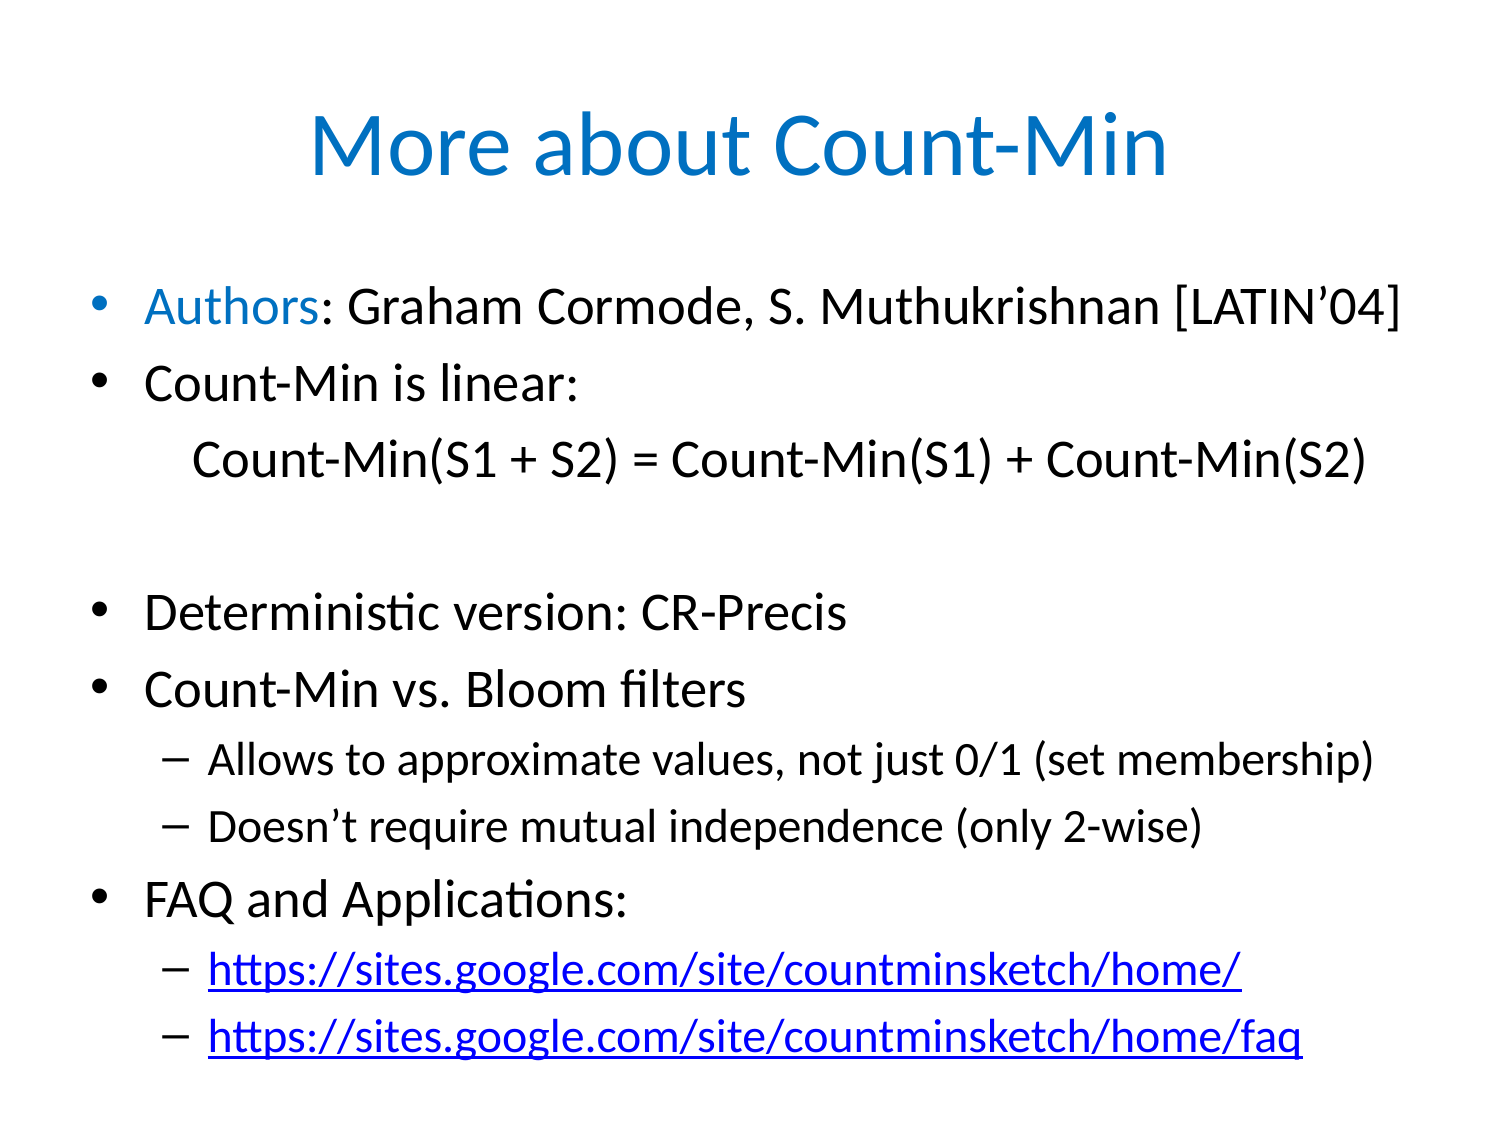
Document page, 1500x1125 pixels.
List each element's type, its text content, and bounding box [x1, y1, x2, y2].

list Authors: Graham Cormode, S. Muthukrishnan [LATIN’04] Count-Min is linear: Count-Min(S1 + S2) = Count-Min(S1) + Count-Min(S2) Deterministic version: CR-Precis Count-Min vs. Bloom filters Allows to approximate values, not just 0/1 (set membership) Doesn’t require mutual independence (only 2-wise) FAQ and Applications: https://sites.google.com/site/countminsketch/home/ https://sites.google.com/site/countminsketch/home/faq [75, 262, 1500, 1088]
title More about Count-Min [75, 45, 1425, 233]
